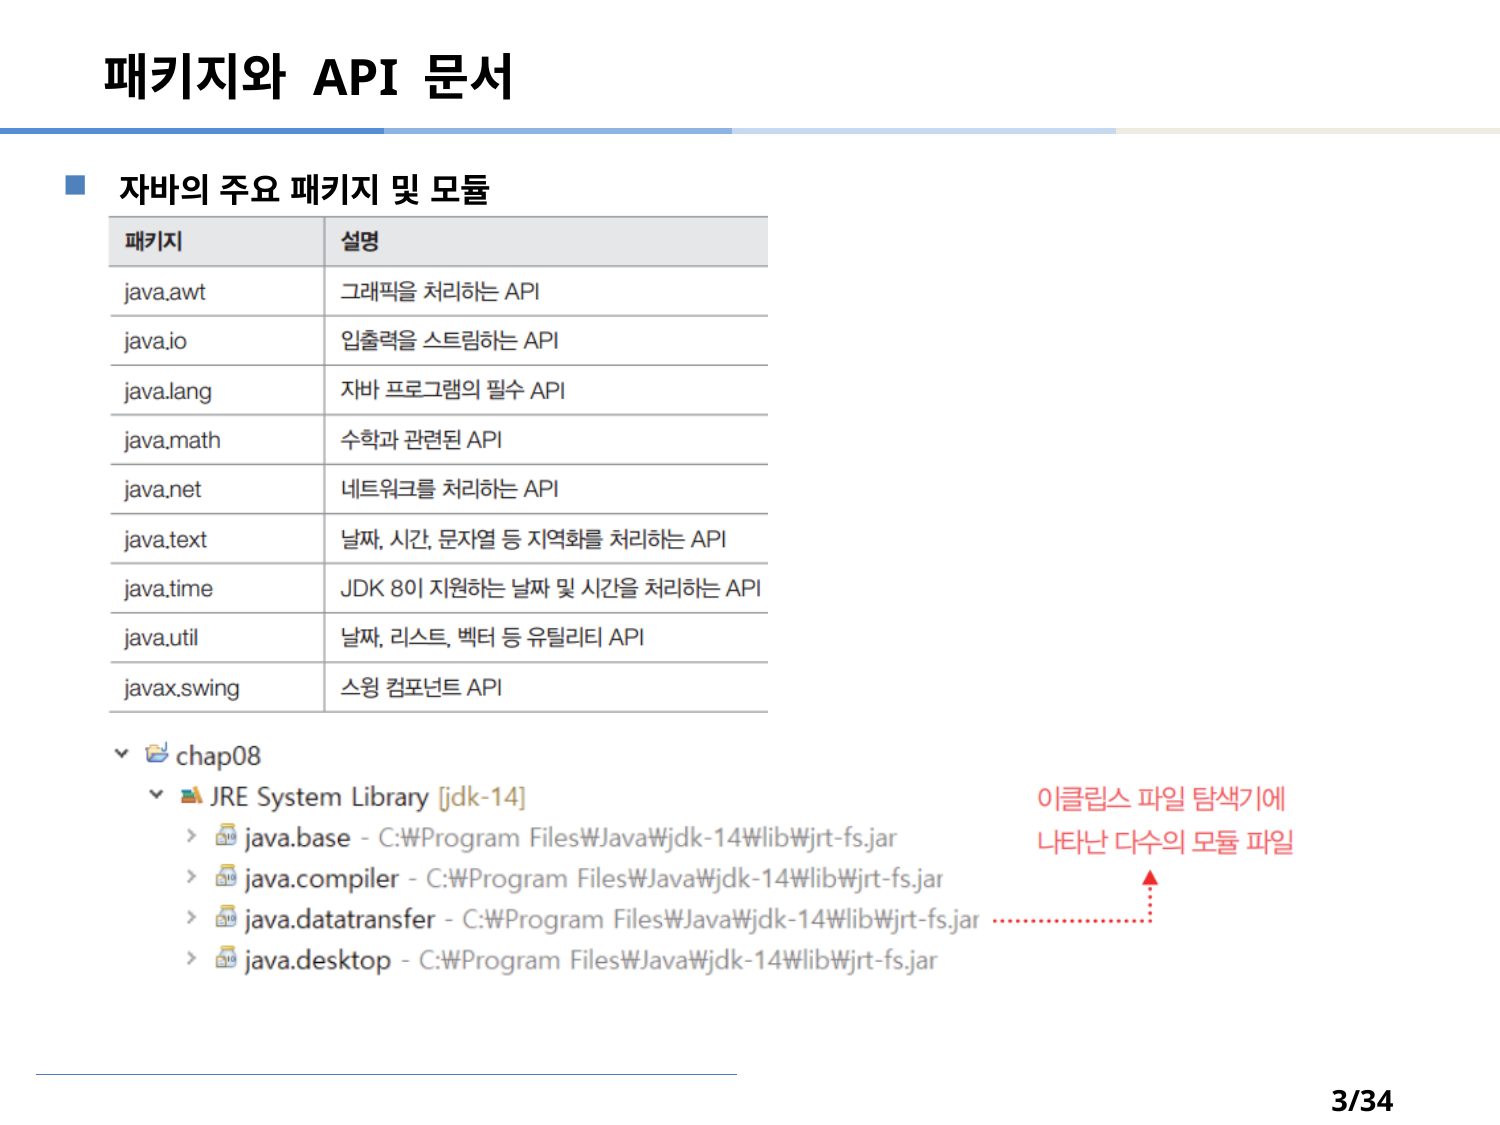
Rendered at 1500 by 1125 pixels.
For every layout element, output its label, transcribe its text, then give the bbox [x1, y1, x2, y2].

picture [106, 215, 769, 717]
list 자바의 주요 패키지 및 모듈 [47, 141, 1436, 1083]
title 패키지와 API 문서 [88, 30, 1330, 121]
picture [106, 737, 1300, 981]
